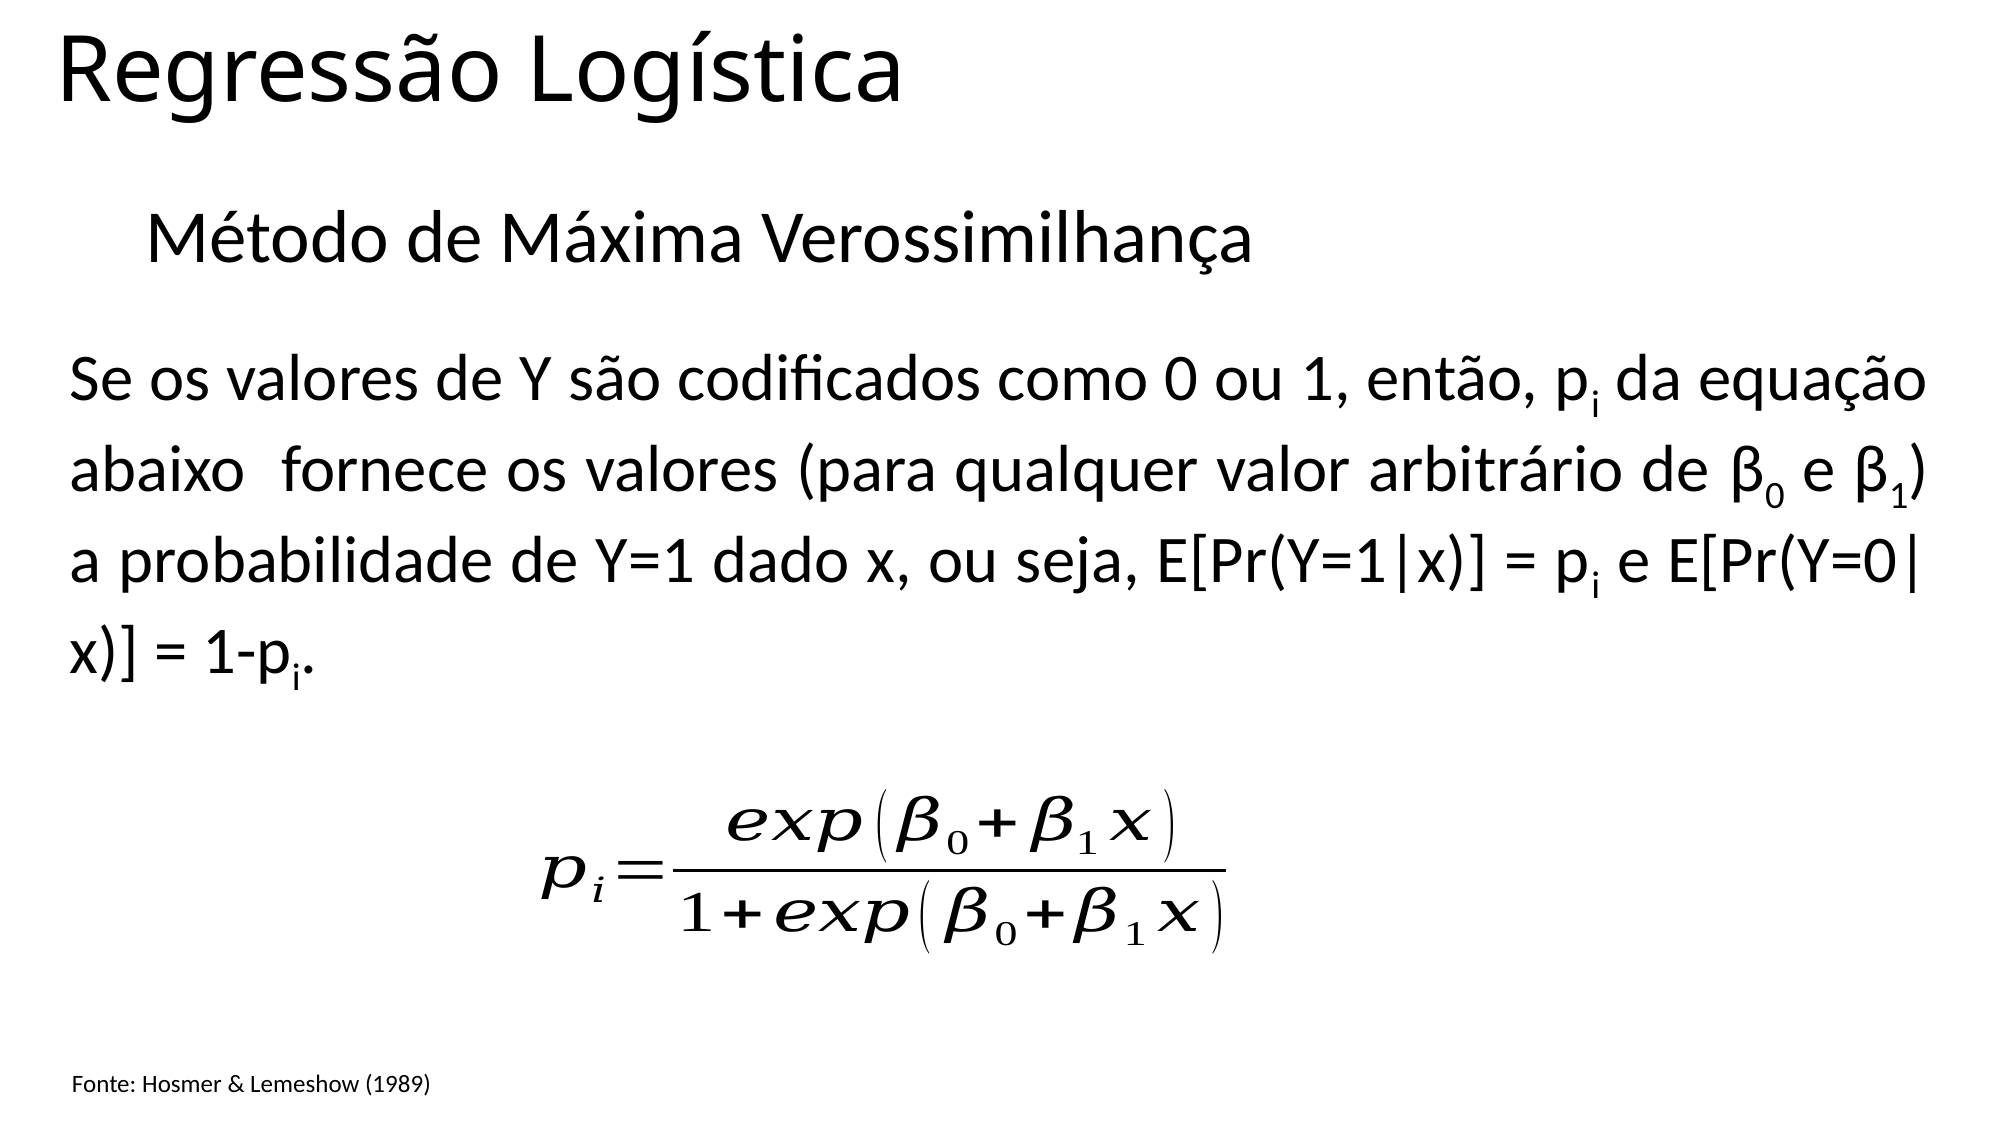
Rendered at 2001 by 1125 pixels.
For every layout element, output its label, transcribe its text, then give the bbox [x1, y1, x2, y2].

title Regressão Logística [40, 0, 1766, 180]
text_box Se os valores de Y são codificados como 0 ou 1, então, pi da equação abaixo fornece os valores (para qualquer valor arbitrário de β0 e β1) a probabilidade de Y=1 dado x, ou seja, E[Pr(Y=1|x)] = pi e E[Pr(Y=0|x)] = 1-pi. [54, 326, 1944, 786]
text_box Método de Máxima Verossimilhança [130, 179, 1800, 285]
text_box Fonte: Hosmer & Lemeshow (1989) [57, 1060, 447, 1105]
